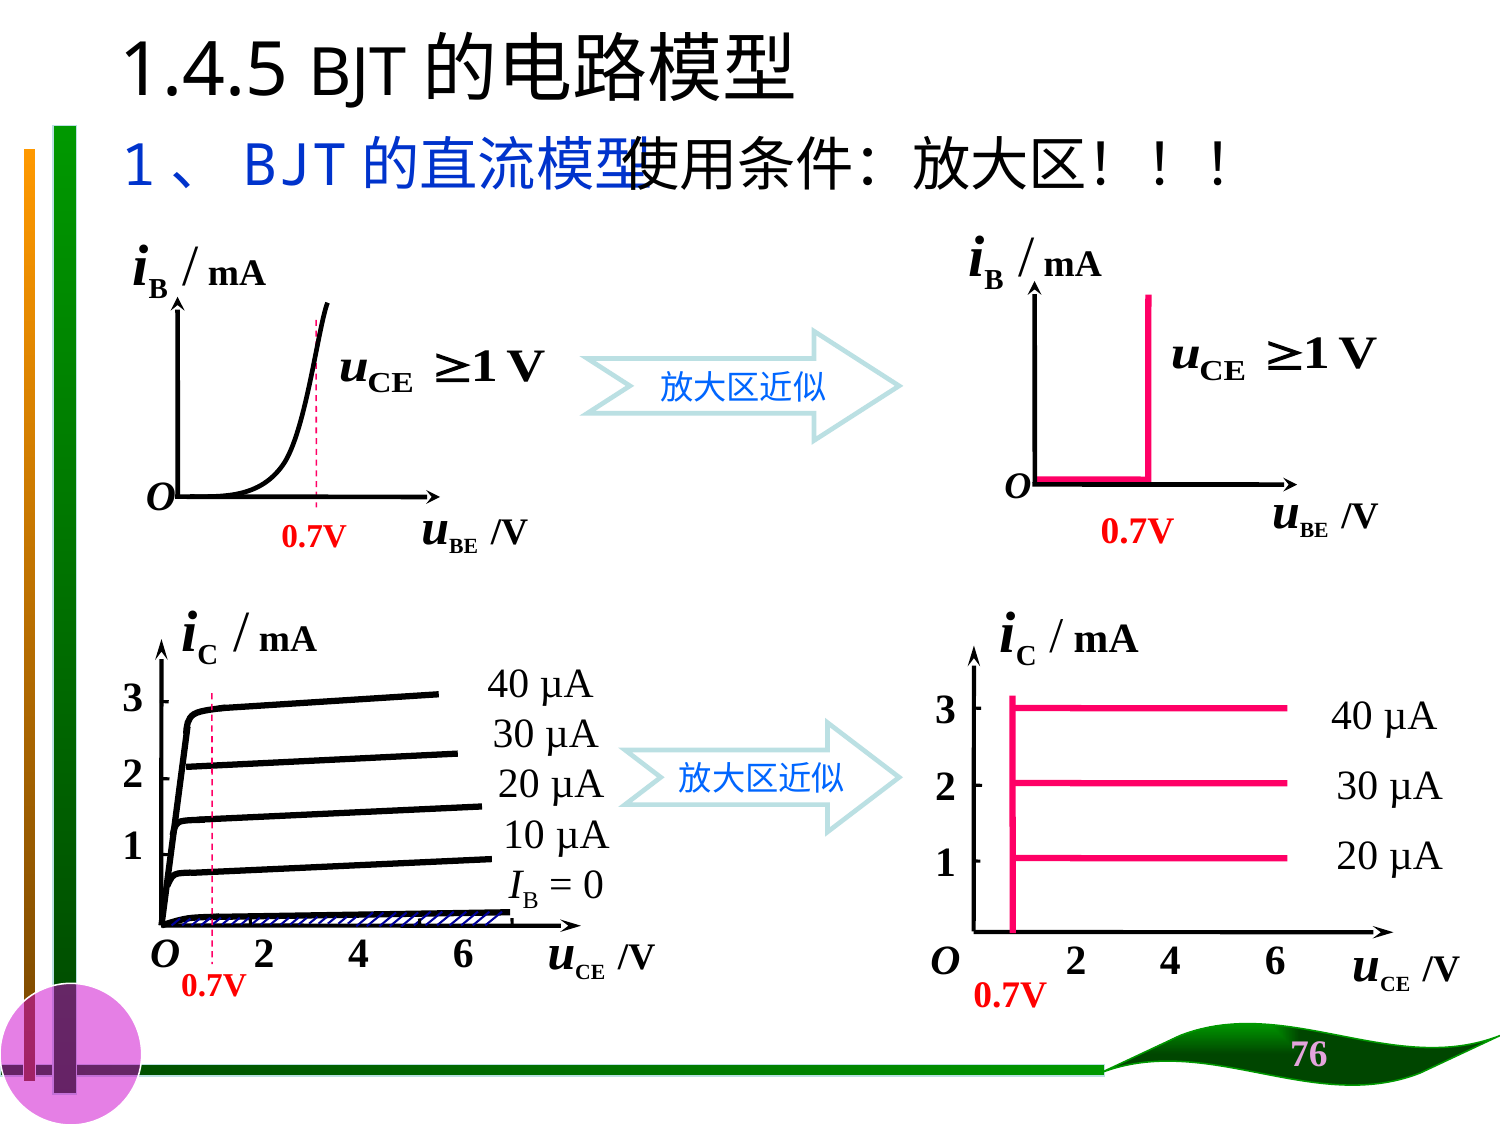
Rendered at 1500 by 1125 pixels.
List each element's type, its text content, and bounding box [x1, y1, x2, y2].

text_box 76 [1275, 1032, 1343, 1082]
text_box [90, 588, 703, 1012]
text_box 1.4.5 BJT的电路模型 [104, 13, 880, 118]
text_box 放大区近似 [587, 331, 900, 441]
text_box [903, 584, 1500, 1024]
text_box 放大区近似 [709, 722, 898, 832]
text_box 使用条件：放大区！！！ [606, 119, 1277, 205]
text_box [950, 213, 1428, 559]
text_box 1、BJT的直流模型 [106, 119, 606, 205]
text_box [114, 222, 577, 575]
